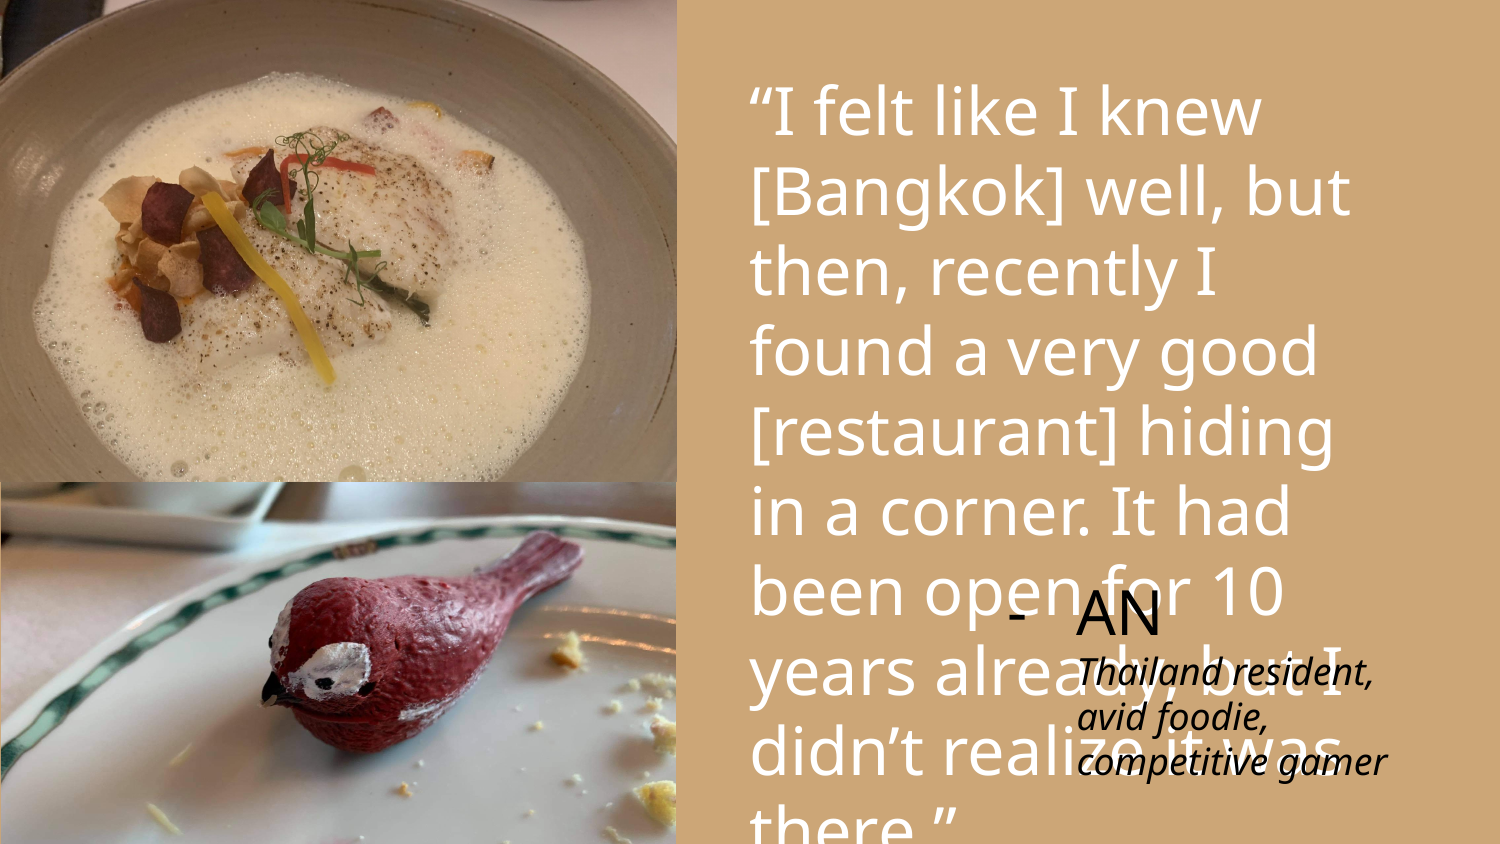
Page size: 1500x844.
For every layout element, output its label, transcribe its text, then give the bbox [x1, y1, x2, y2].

picture [0, 0, 677, 844]
text_box AN Thailand resident, avid foodie, competitive gamer [986, 558, 1460, 799]
text_box “I felt like I knew [Bangkok] well, but then, recently I found a very good [restaurant] hiding in a corner. It had been open for 10 years already, but I didn’t realize it was there.” [734, 54, 1425, 844]
